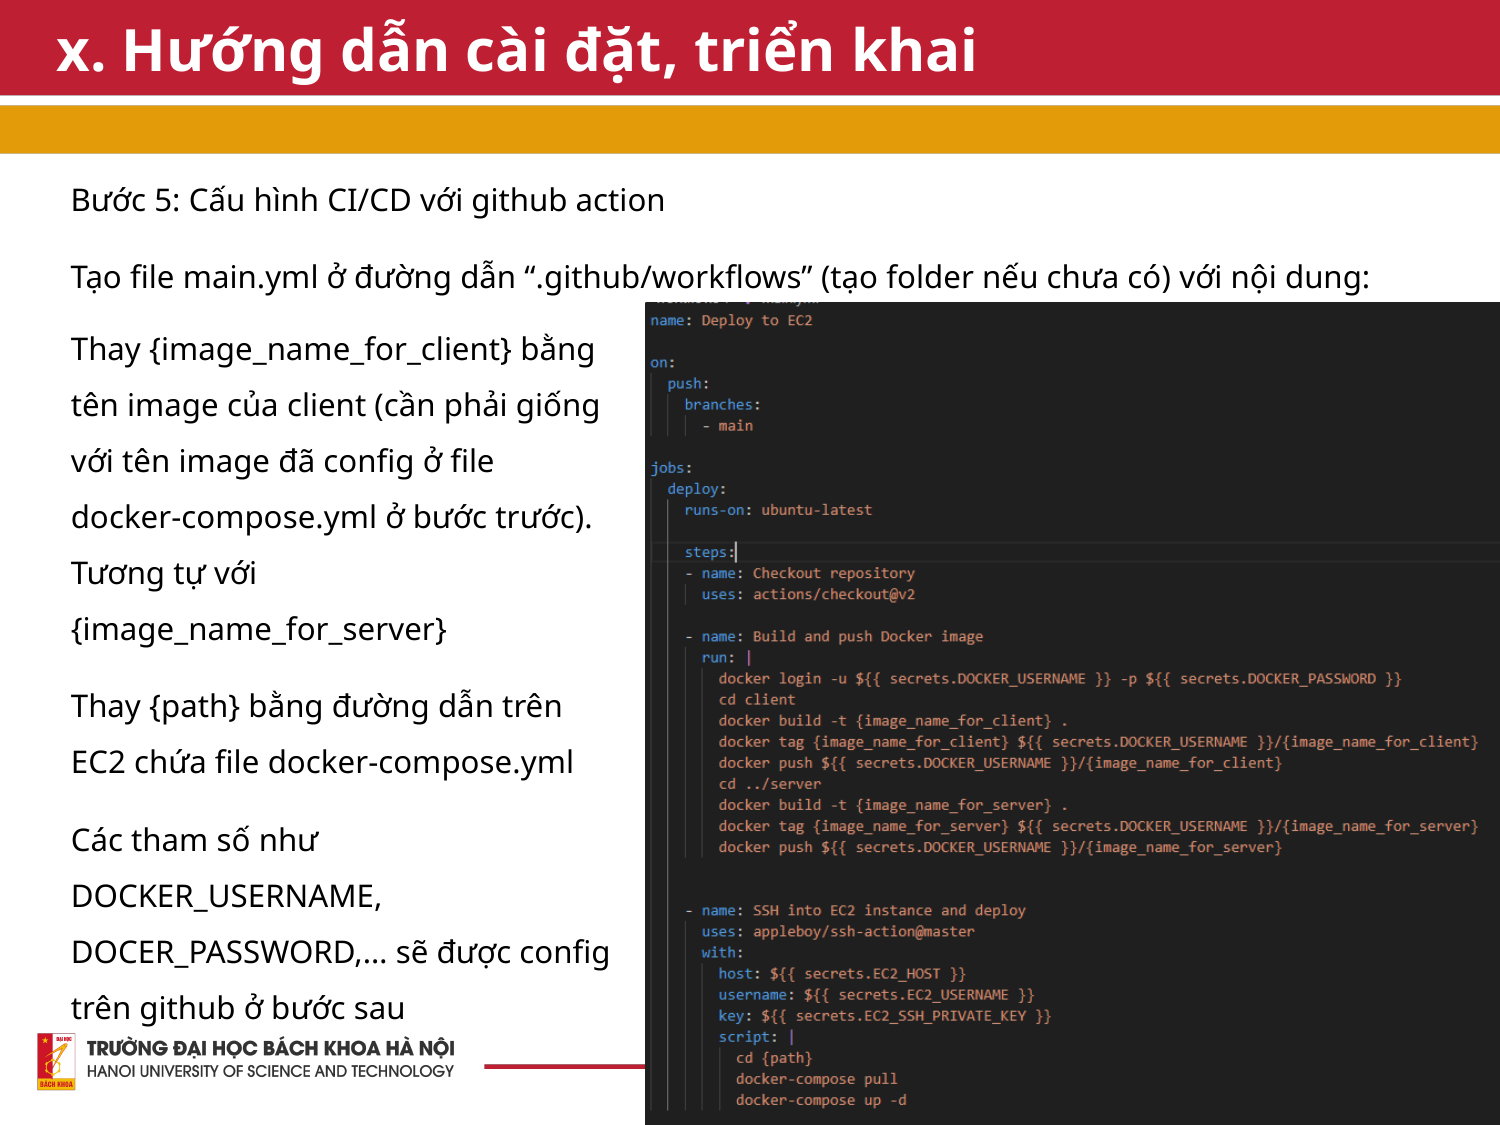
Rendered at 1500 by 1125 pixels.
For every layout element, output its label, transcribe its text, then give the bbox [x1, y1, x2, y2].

text_box Thay {image_name_for_client} bằng tên image của client (cần phải giống với tên image đã config ở file docker-compose.yml ở bước trước). Tương tự với {image_name_for_server} Thay {path} bằng đường dẫn trên EC2 chứa file docker-compose.yml Các tham số như DOCKER_USERNAME, DOCER_PASSWORD,… sẽ được config trên github ở bước sau [55, 302, 628, 1028]
text_box Bước 5: Cấu hình CI/CD với github action Tạo file main.yml ở đường dẫn “.github/workflows” (tạo folder nếu chưa có) với nội dung: [55, 154, 1393, 1055]
title x. Hướng dẫn cài đặt, triển khai [41, 13, 1459, 85]
picture [0, 0, 1500, 1125]
